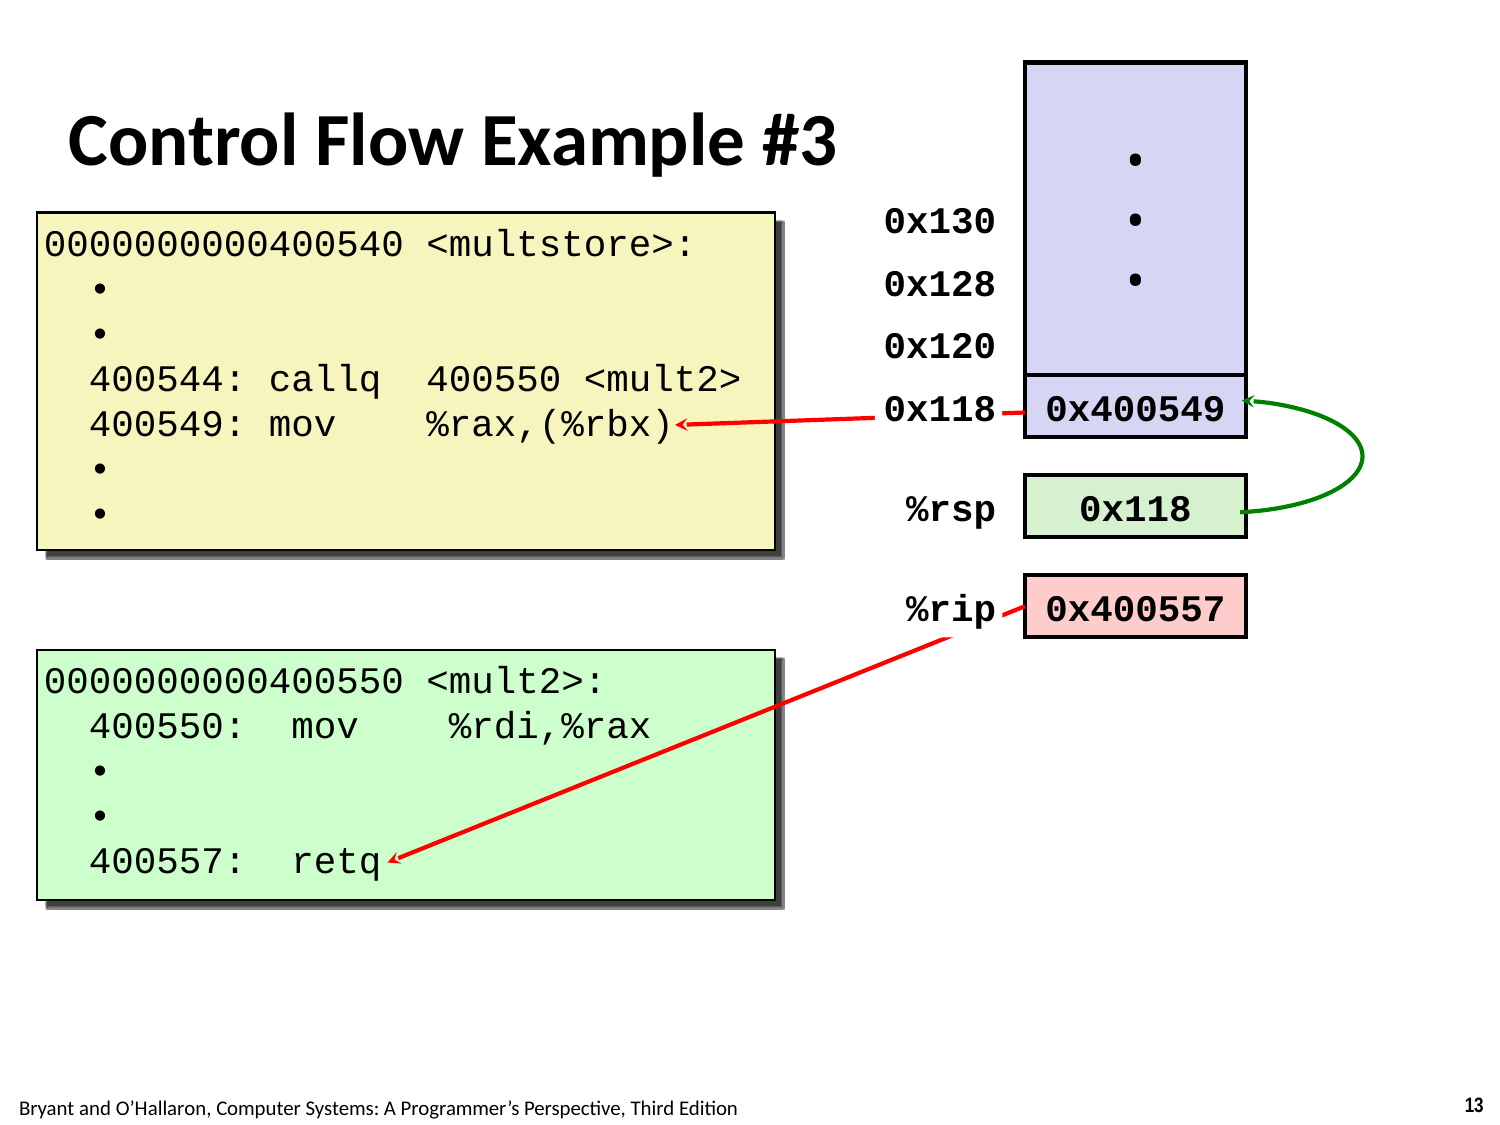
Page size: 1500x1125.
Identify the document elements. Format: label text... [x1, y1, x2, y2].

text_box 0x118 [1025, 474, 1246, 538]
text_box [874, 187, 1003, 638]
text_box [1007, 412, 1026, 426]
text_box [387, 605, 1026, 863]
text_box 0000000000400550 <mult2>: 400550: mov %rdi,%rax • • 400557: retq [37, 650, 775, 900]
title Control Flow Example #3 [62, 41, 1438, 230]
text_box 0x400549 [1025, 375, 1246, 438]
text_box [674, 412, 869, 426]
text_box 0x400557 [1025, 574, 1246, 638]
text_box 0000000000400540 <multstore>: • • 400544: callq 400550 <mult2> 400549: mov %rax,(%rbx) • • [37, 212, 775, 550]
text_box [1225, 395, 1363, 513]
text_box • • • [1025, 62, 1246, 375]
